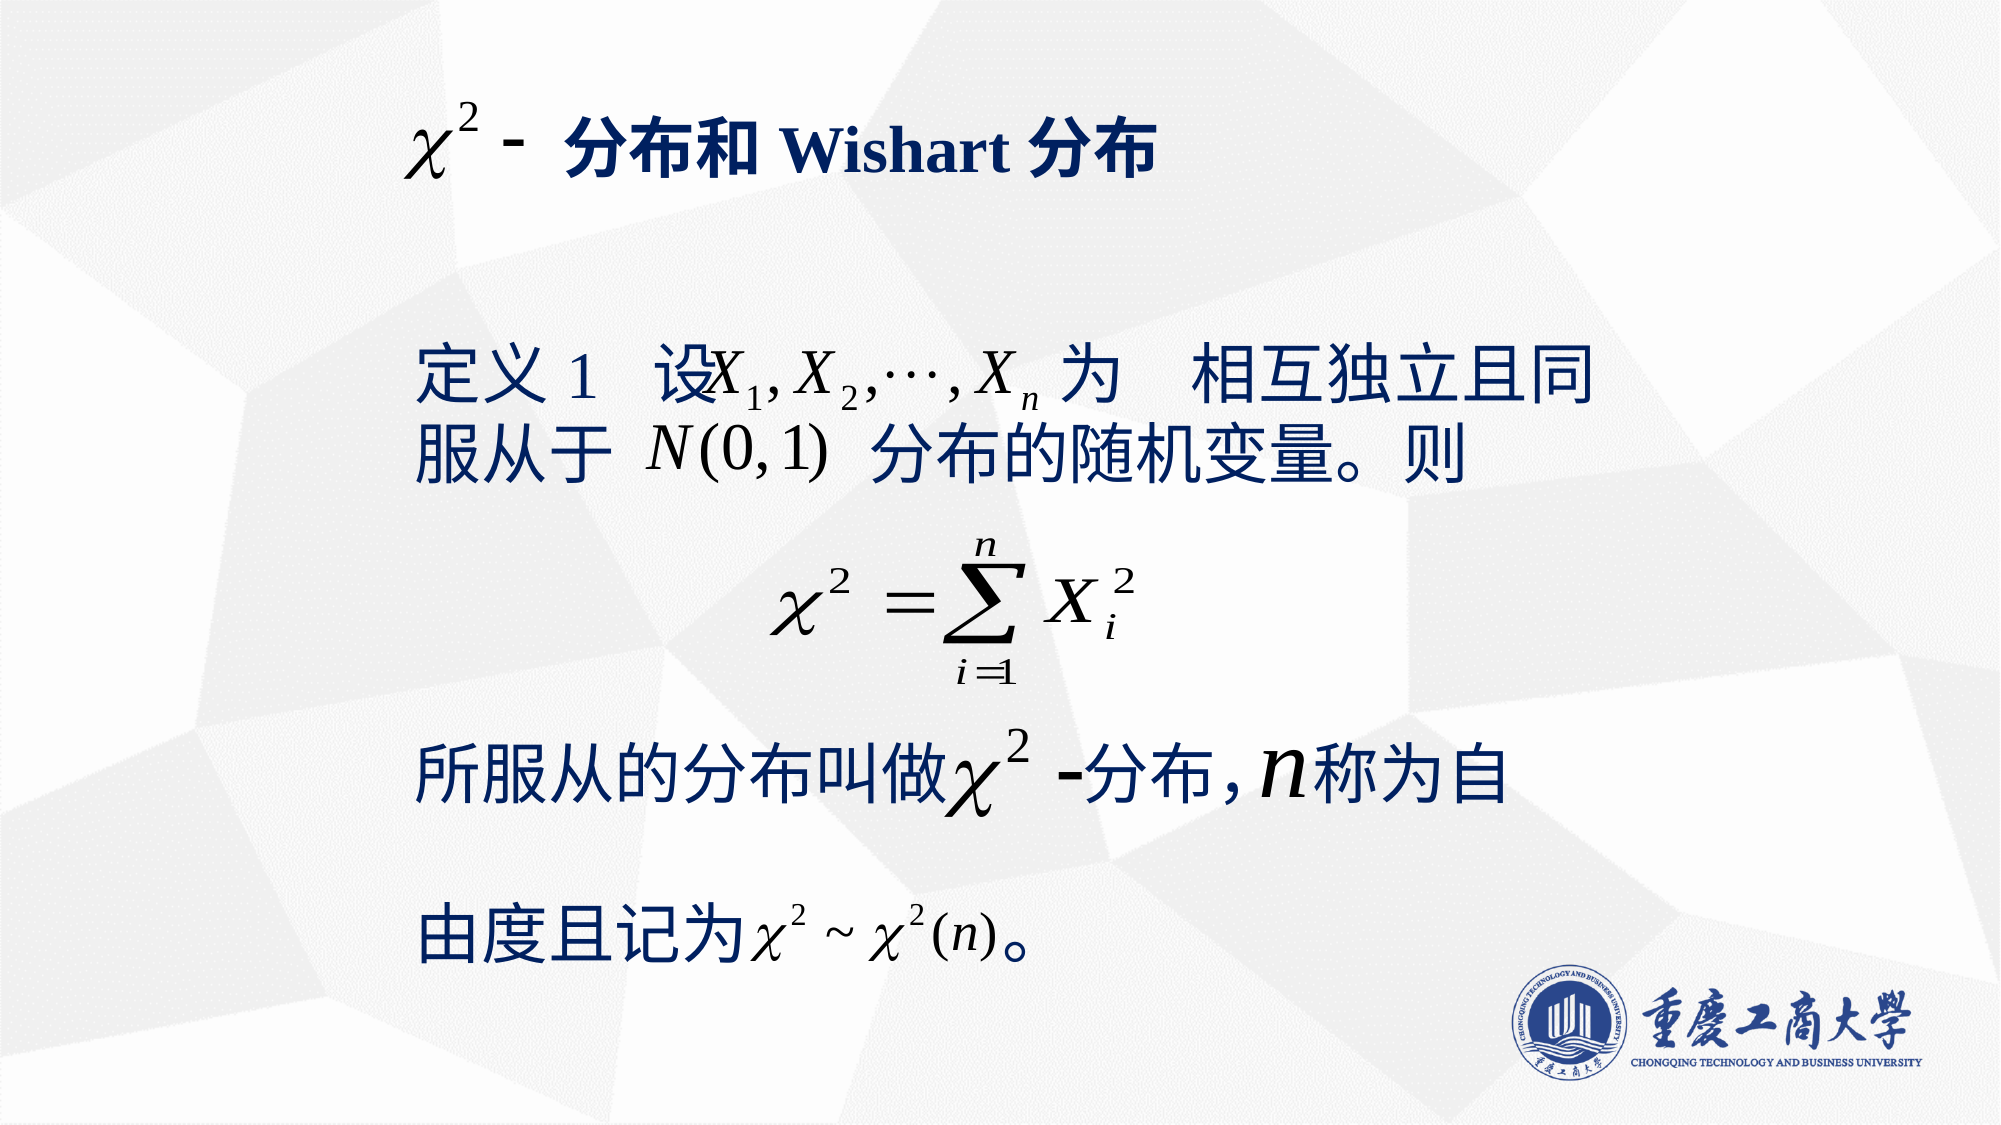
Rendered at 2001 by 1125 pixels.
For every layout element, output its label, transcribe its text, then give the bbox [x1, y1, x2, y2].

text_box 定义1 设 为 相互独立且同服从于 分布的随机变量。则 所服从的分布叫做 分布， 称为自 由度且记为 。 [399, 324, 1613, 980]
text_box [1249, 737, 1322, 813]
picture [0, 0, 2001, 1125]
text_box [689, 329, 1052, 426]
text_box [637, 412, 835, 493]
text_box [757, 514, 1160, 699]
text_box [397, 86, 552, 191]
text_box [742, 890, 1010, 973]
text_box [937, 712, 1113, 831]
text_box 分布和Wishart分布 [409, 98, 1522, 194]
